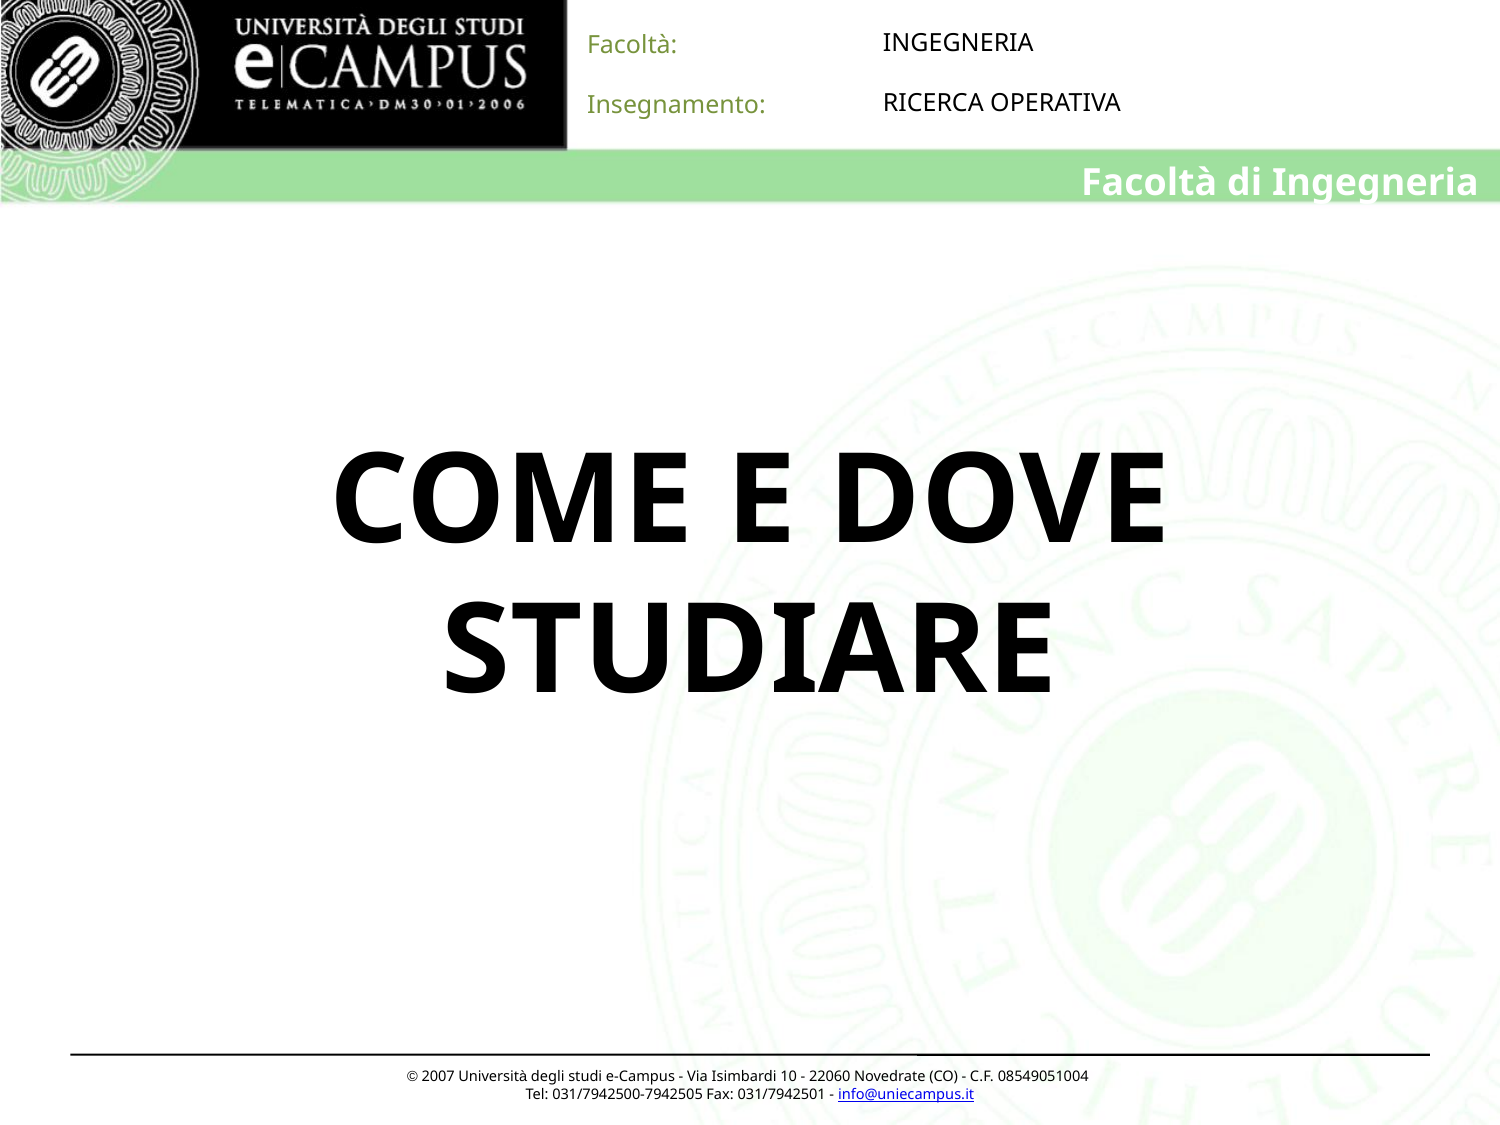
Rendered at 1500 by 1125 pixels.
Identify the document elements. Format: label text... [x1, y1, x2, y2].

title COME E DOVE STUDIARE [112, 410, 1388, 834]
picture [0, 0, 1500, 1125]
